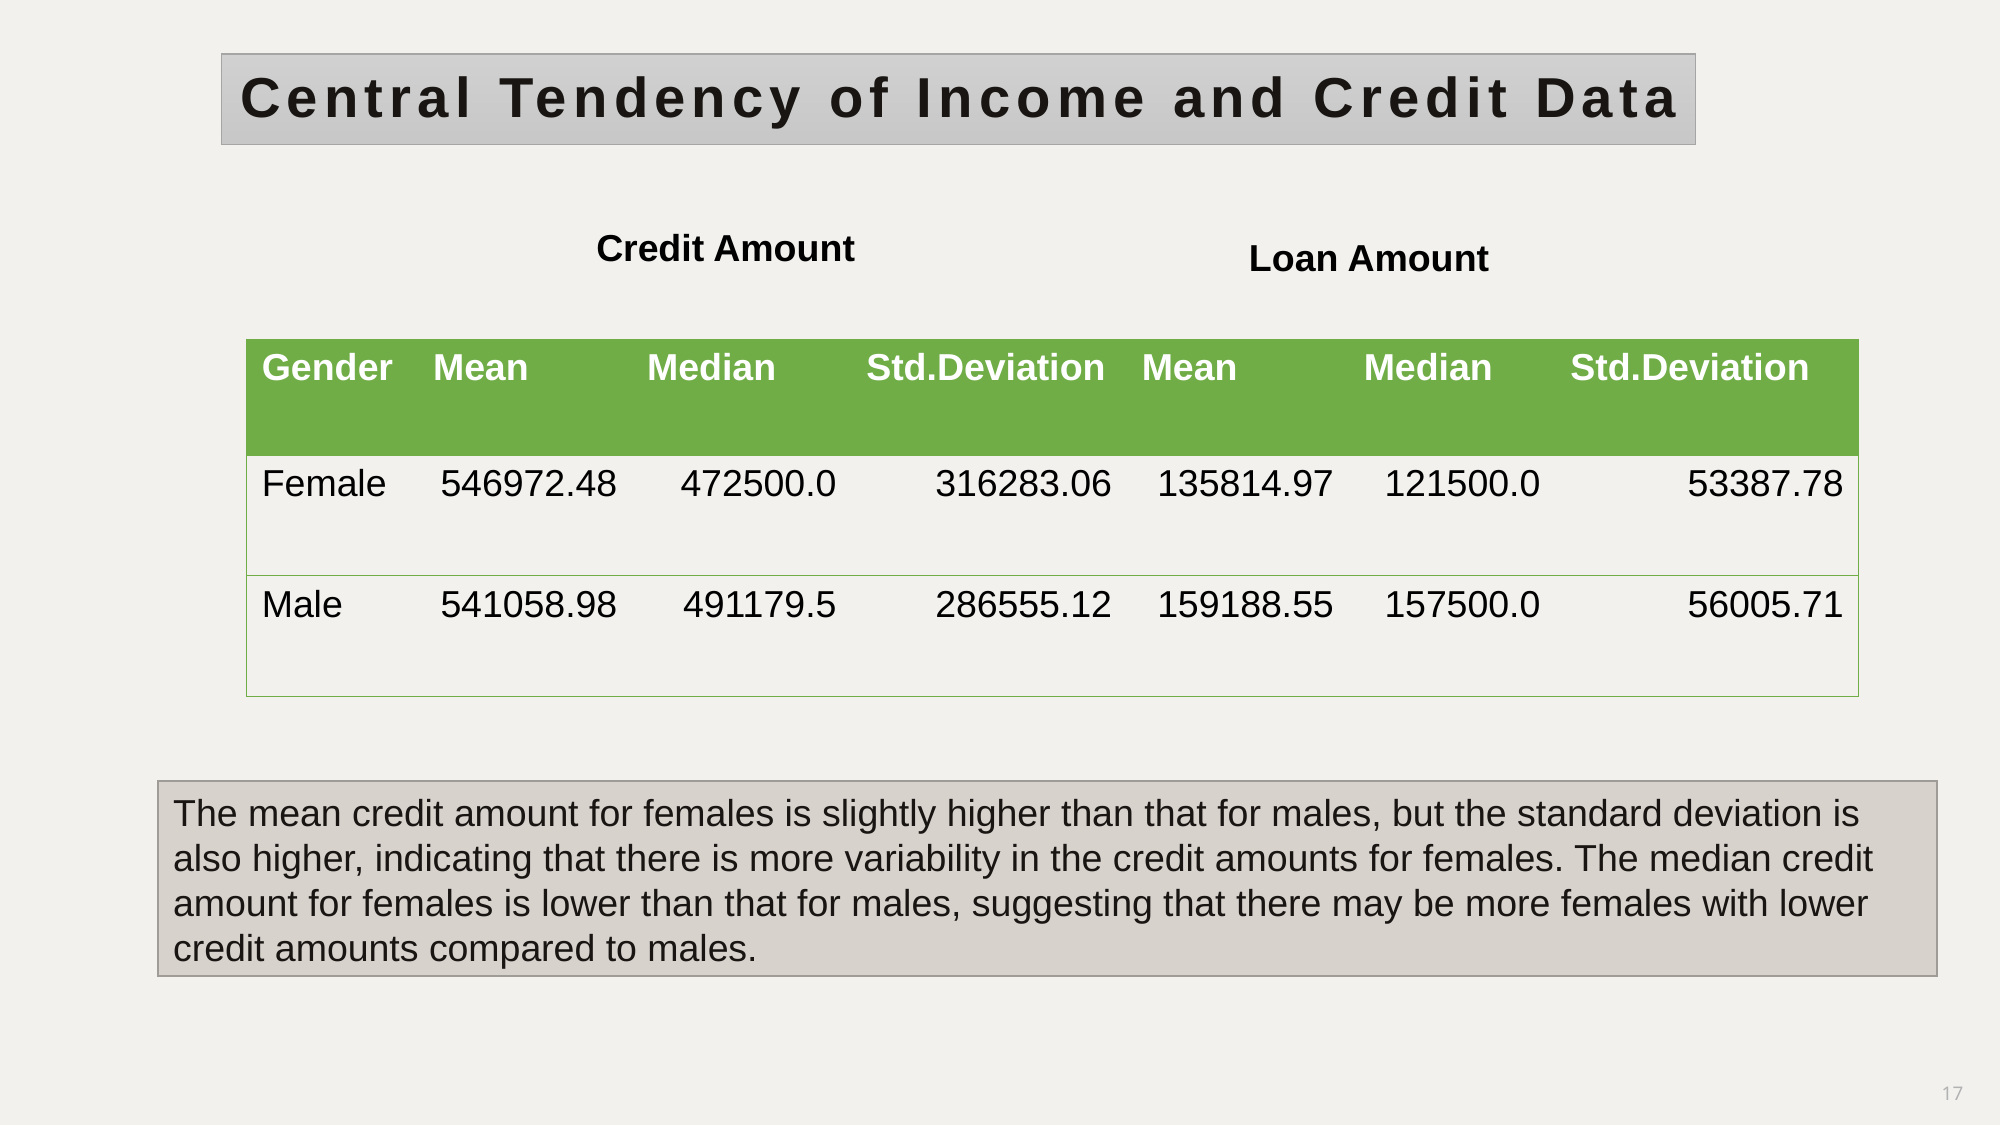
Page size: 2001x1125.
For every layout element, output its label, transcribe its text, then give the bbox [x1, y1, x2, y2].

table_header Mean [418, 340, 632, 455]
table_header Median [1349, 340, 1555, 455]
table_cell 541058.98 [418, 576, 632, 696]
table_header Std.Deviation [1555, 340, 1858, 455]
title Central Tendency of Income and Credit Data [221, 53, 1696, 145]
table_cell 135814.97 [1127, 456, 1349, 575]
table_cell 157500.0 [1349, 576, 1555, 696]
table_cell 316283.06 [851, 456, 1127, 575]
text_box The mean credit amount for females is slightly higher than that for males, but the standard deviation is also higher, indicating that there is more variability in the credit amounts for females. The median credit amount for females is lower than that for males, suggesting that there may be more females with lower credit amounts compared to males. [157, 780, 1938, 977]
text_box Loan Amount [1234, 226, 1528, 287]
table_cell 159188.55 [1127, 576, 1349, 696]
table_cell Female [247, 456, 418, 575]
table_cell 546972.48 [418, 456, 632, 575]
table_header Mean [1127, 340, 1349, 455]
slide_number 17 [1528, 1064, 1979, 1124]
text_box Credit Amount [581, 216, 876, 277]
table_header Std.Deviation [851, 340, 1127, 455]
table_cell 121500.0 [1349, 456, 1555, 575]
table_cell 491179.5 [632, 576, 851, 696]
table_header Gender [247, 340, 418, 455]
table_header Median [632, 340, 851, 455]
table_cell Male [247, 576, 418, 696]
table_cell 53387.78 [1555, 456, 1858, 575]
table_cell 56005.71 [1555, 576, 1858, 696]
table_cell 472500.0 [632, 456, 851, 575]
table_cell 286555.12 [851, 576, 1127, 696]
